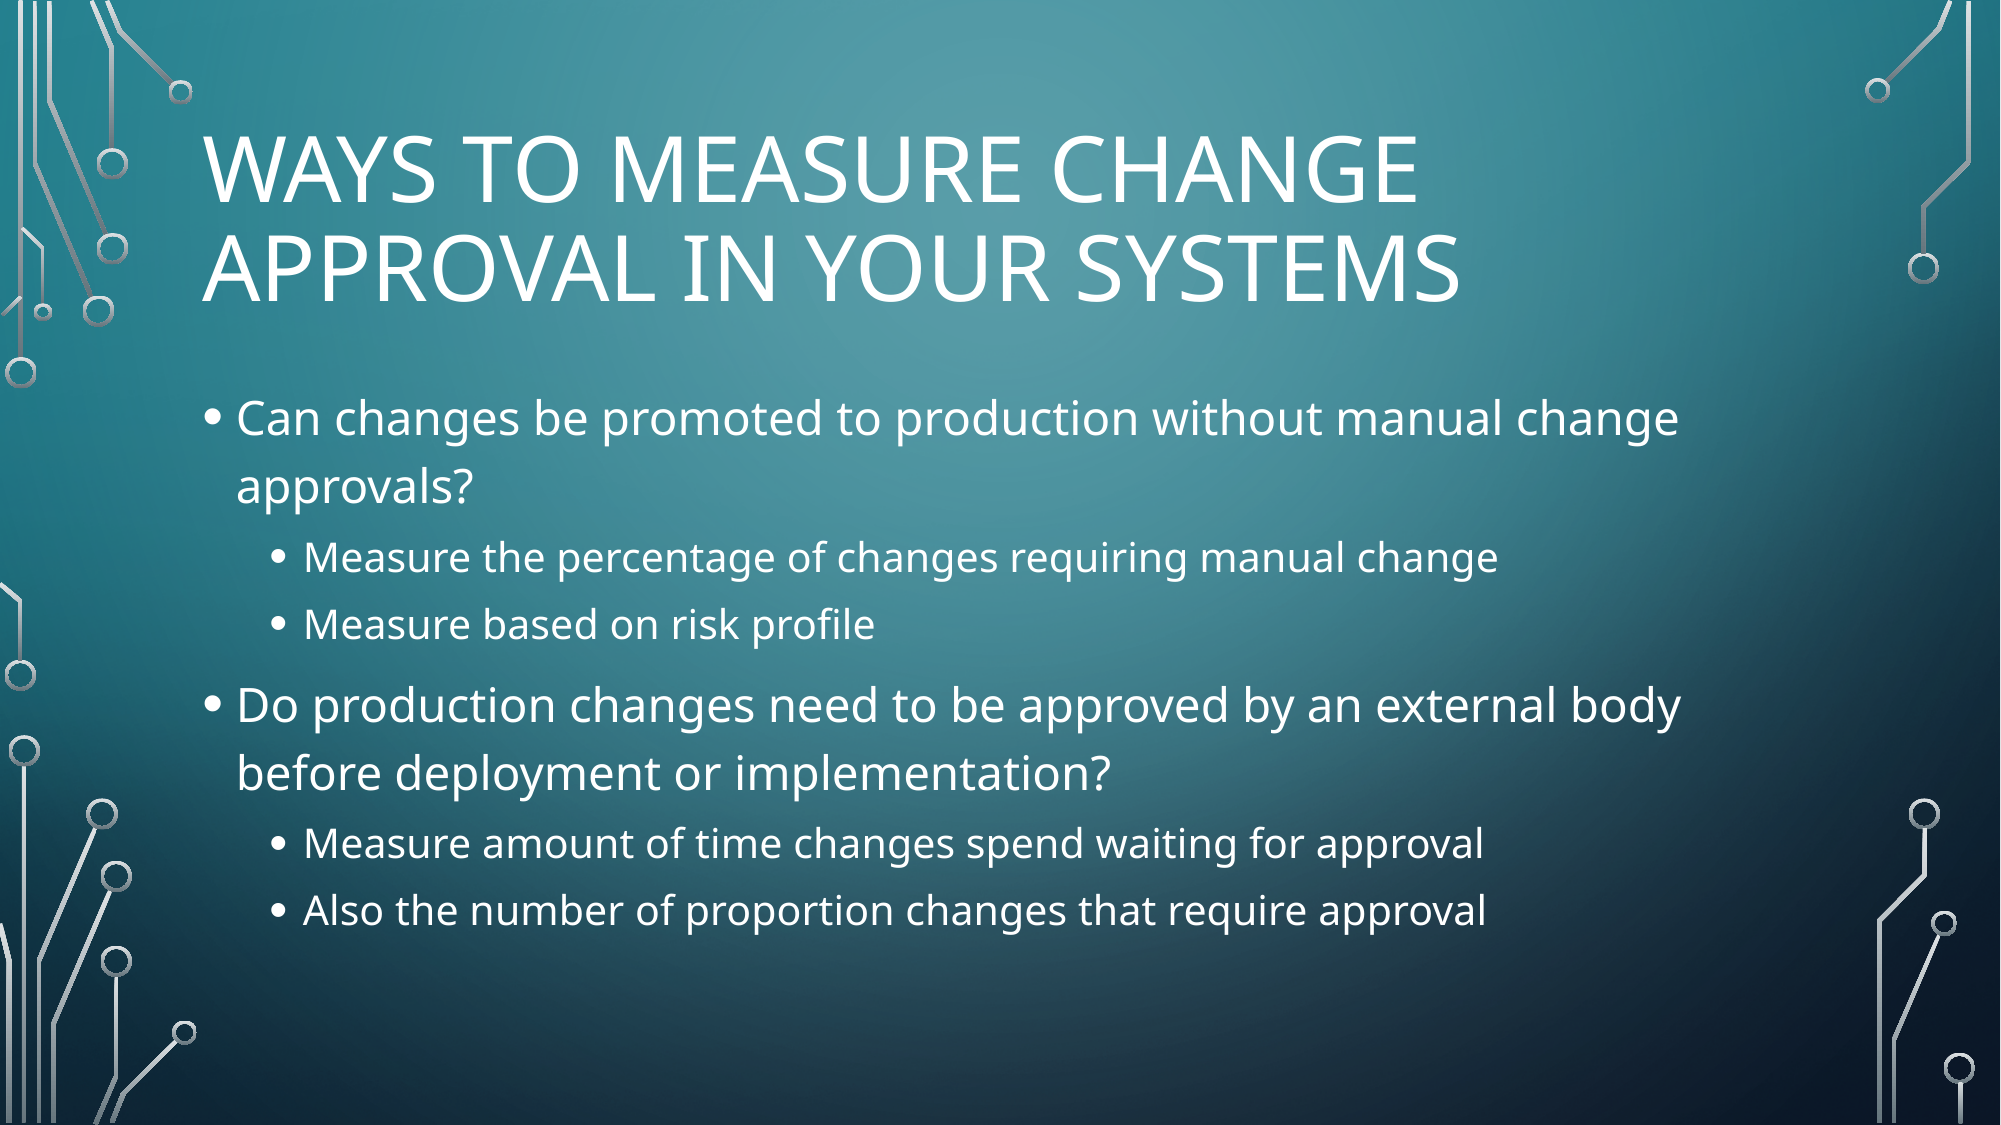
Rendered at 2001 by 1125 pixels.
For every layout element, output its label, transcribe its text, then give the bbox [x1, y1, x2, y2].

title Ways to measure change approval in your systems [187, 101, 1813, 344]
list Can changes be promoted to production without manual change approvals? Measure the percentage of changes requiring manual change Measure based on risk profile Do production changes need to be approved by an external body before deployment or implementation? Measure amount of time changes spend waiting for approval Also the number of proportion changes that require approval [187, 369, 1797, 950]
